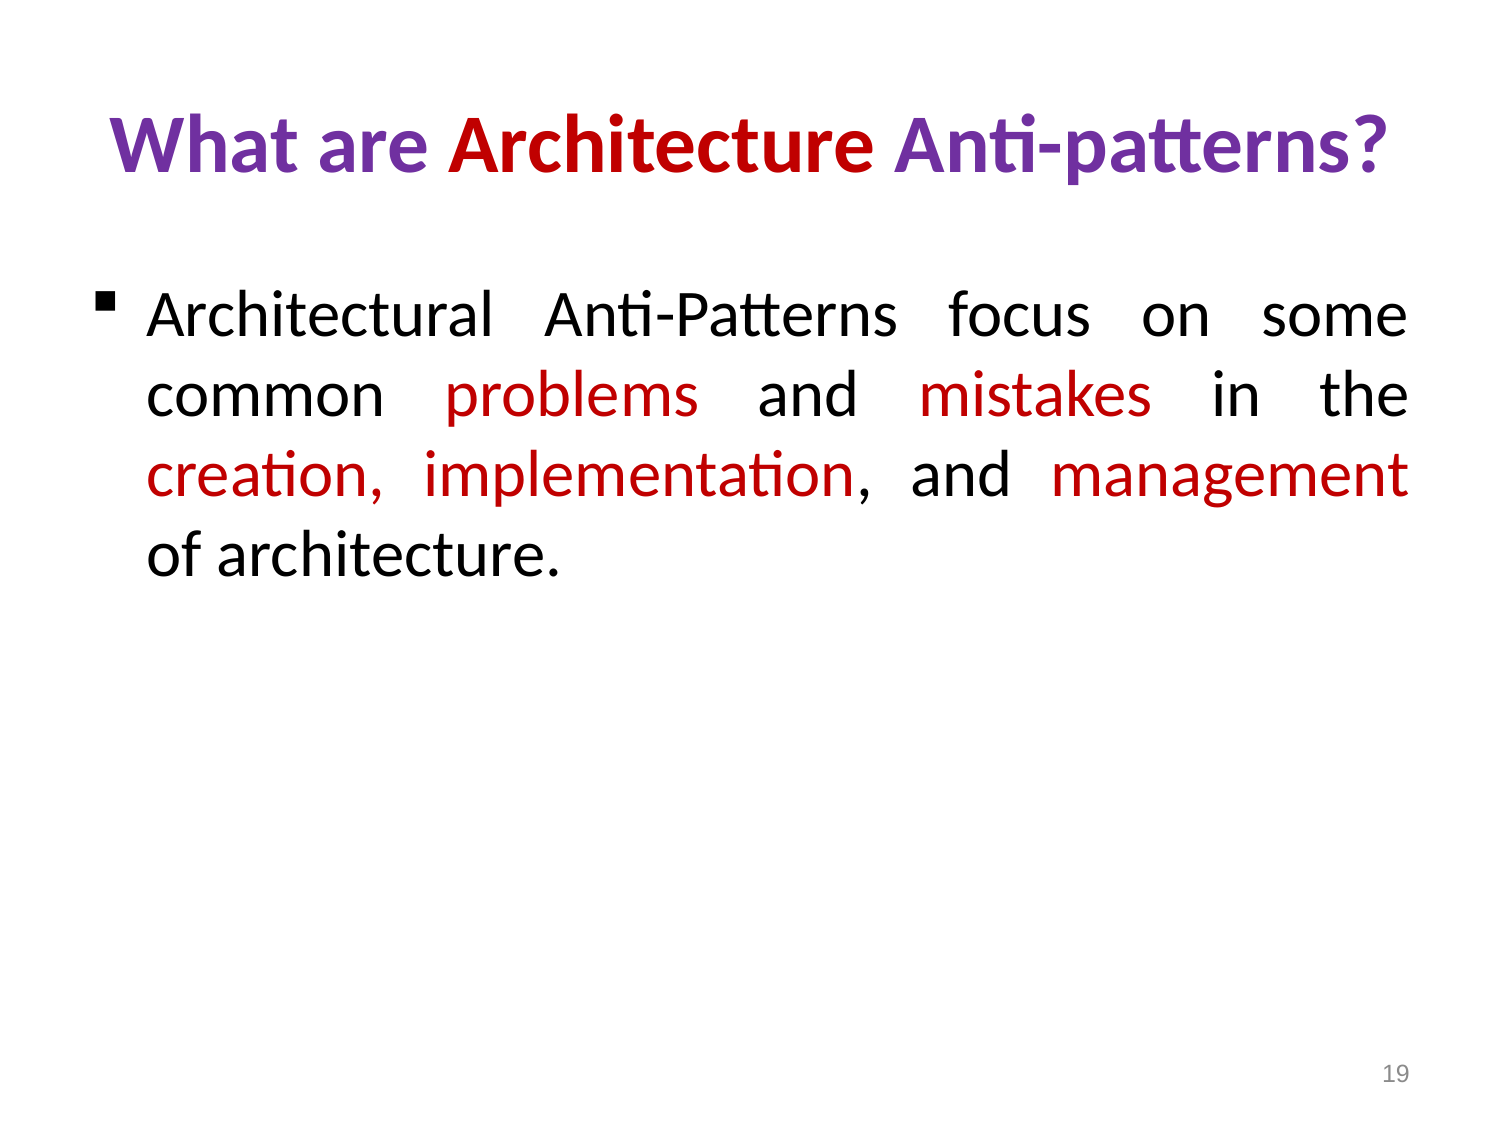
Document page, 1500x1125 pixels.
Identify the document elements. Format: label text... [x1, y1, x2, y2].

slide_number 19 [1074, 1042, 1425, 1103]
title What are Architecture Anti-patterns? [75, 45, 1425, 233]
list Architectural Anti-Patterns focus on some common problems and mistakes in the creation, implementation, and management of architecture. [75, 262, 1425, 1005]
